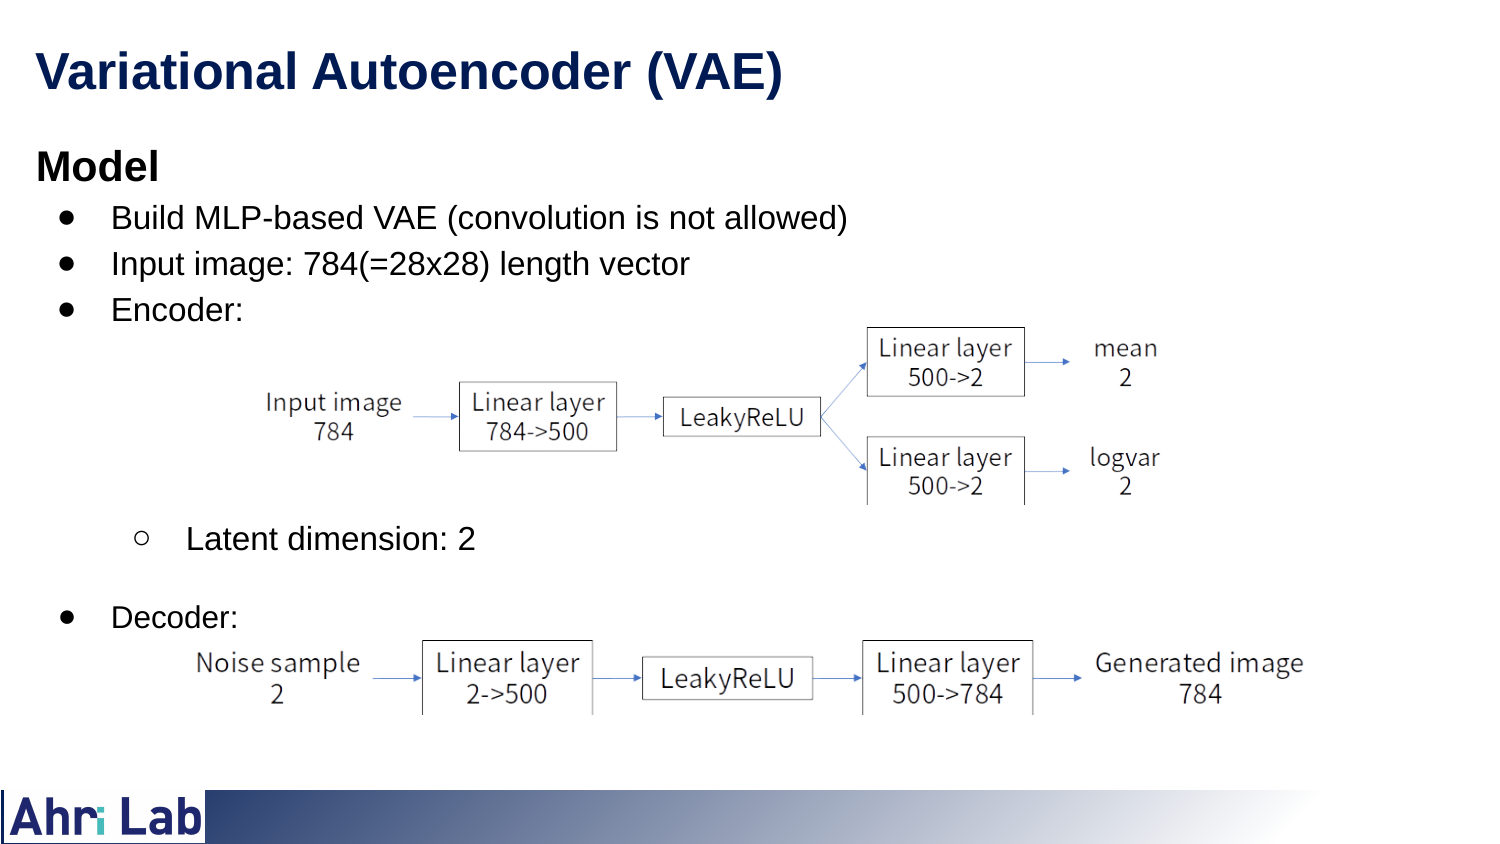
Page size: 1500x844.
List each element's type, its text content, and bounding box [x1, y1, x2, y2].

picture [255, 327, 1180, 506]
picture [4, 787, 205, 843]
title Variational Autoencoder (VAE) [20, 22, 1480, 116]
list Model Build MLP-based VAE (convolution is not allowed) Input image: 784(=28x28) length vector Encoder: Latent dimension: 2 Decoder: [20, 116, 1480, 780]
picture [183, 640, 1317, 715]
